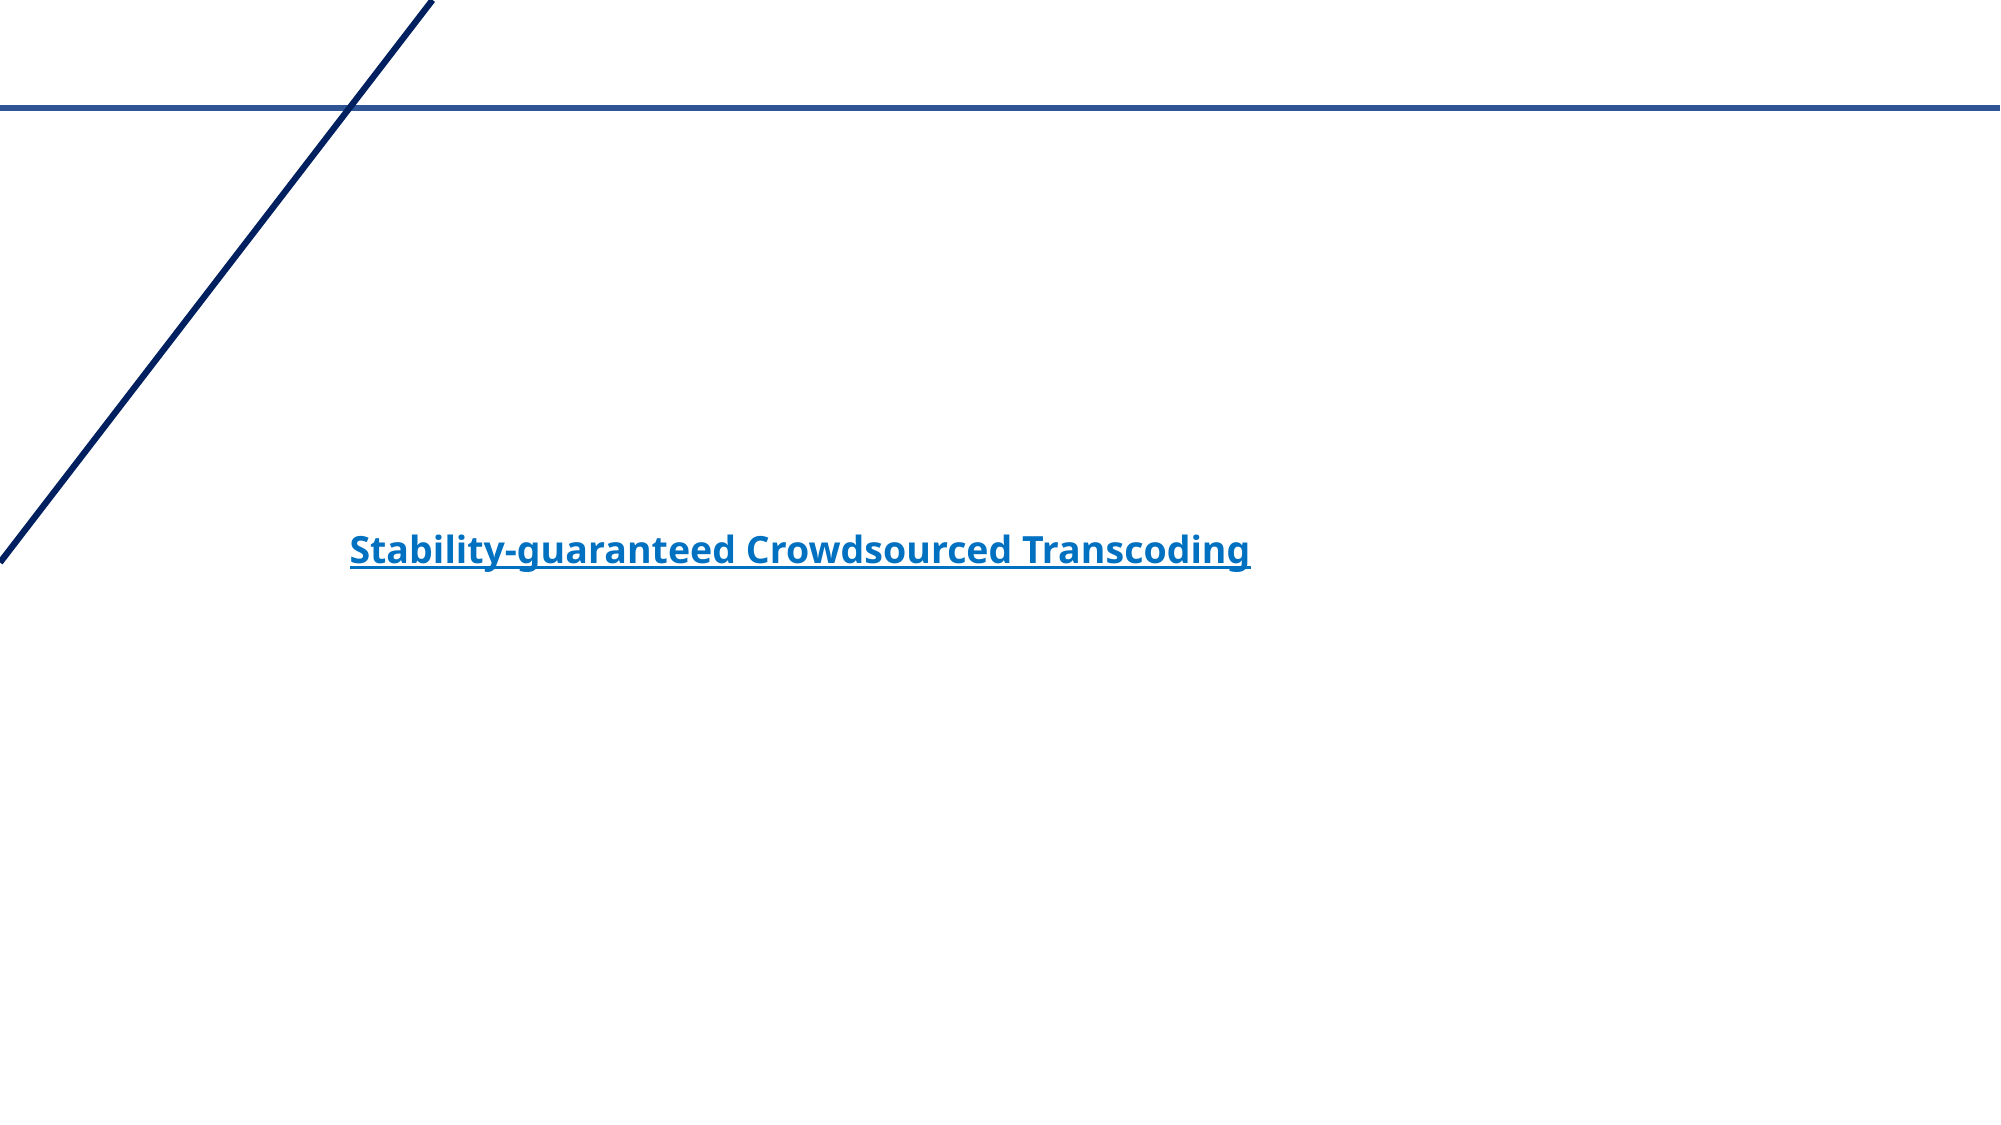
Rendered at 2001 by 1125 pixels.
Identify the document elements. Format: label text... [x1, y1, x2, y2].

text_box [0, 0, 433, 563]
text_box Stability-guaranteed Crowdsourced Transcoding [334, 518, 1306, 623]
